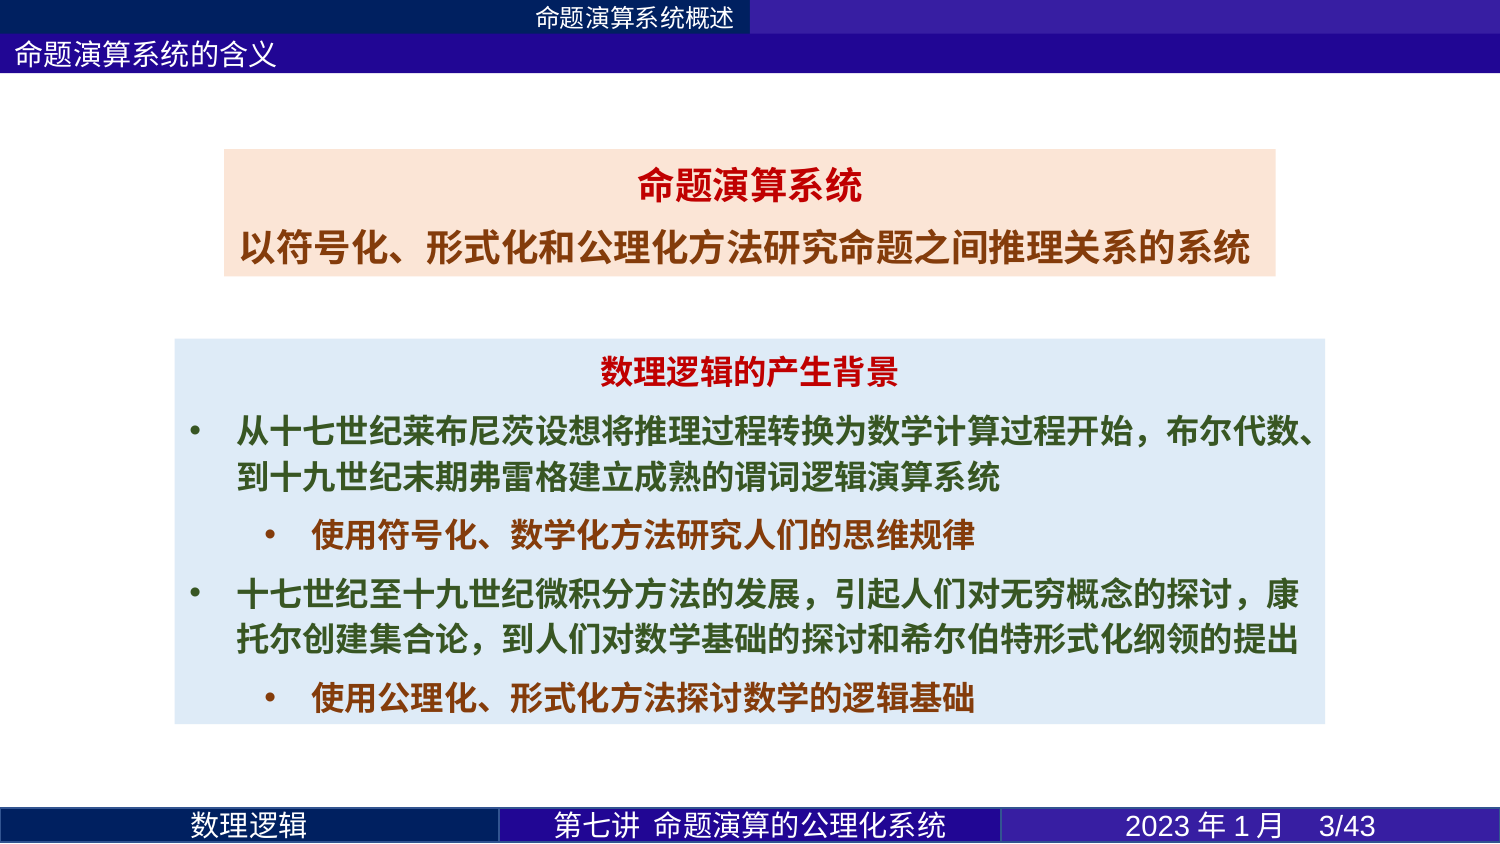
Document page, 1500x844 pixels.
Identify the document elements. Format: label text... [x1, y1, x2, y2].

text_box 2023年1月 3/43 [1000, 807, 1500, 843]
text_box 命题演算系统的含义 [0, 33, 1500, 74]
text_box 命题演算系统概述 [0, 0, 749, 33]
text_box 数理逻辑 [0, 807, 498, 843]
text_box [749, 0, 1500, 33]
text_box 数理逻辑的产生背景 从十七世纪莱布尼茨设想将推理过程转换为数学计算过程开始，布尔代数、到十九世纪末期弗雷格建立成熟的谓词逻辑演算系统 使用符号化、数学化方法研究人们的思维规律 十七世纪至十九世纪微积分方法的发展，引起人们对无穷概念的探讨，康托尔创建集合论，到人们对数学基础的探讨和希尔伯特形式化纲领的提出 使用公理化、形式化方法探讨数学的逻辑基础 [174, 338, 1326, 725]
text_box 第七讲 命题演算的公理化系统 [498, 807, 1000, 843]
text_box 命题演算系统 以符号化、形式化和公理化方法研究命题之间推理关系的系统 [224, 149, 1276, 277]
